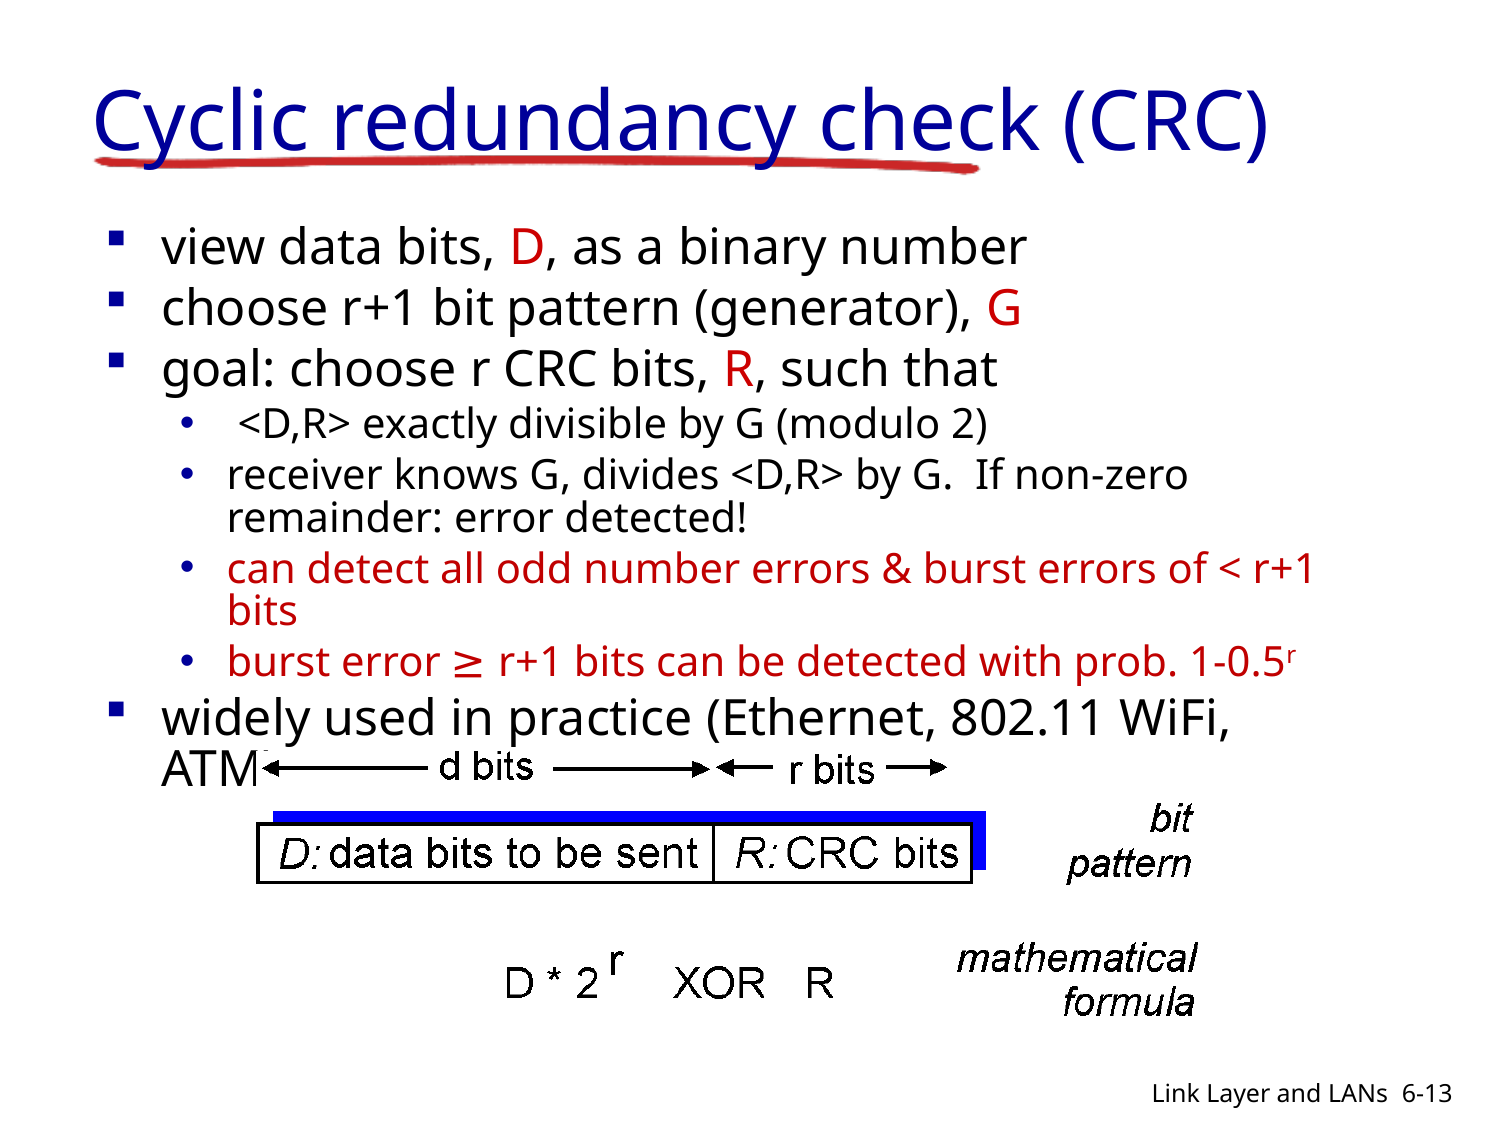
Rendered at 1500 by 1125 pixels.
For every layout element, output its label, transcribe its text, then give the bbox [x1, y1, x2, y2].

slide_number 6-13 [1387, 1069, 1478, 1115]
title Cyclic redundancy check (CRC) [76, 34, 1427, 200]
footer Link Layer and LANs [1045, 1069, 1404, 1110]
picture [89, 151, 991, 180]
list view data bits, D, as a binary number choose r+1 bit pattern (generator), G goal: choose r CRC bits, R, such that <D,R> exactly divisible by G (modulo 2) receiver knows G, divides <D,R> by G. If non-zero remainder: error detected! can detect all odd number errors & burst errors of < r+1 bits burst error ≥ r+1 bits can be detected with prob. 1-0.5r widely used in practice (Ethernet, 802.11 WiFi, ATM) [89, 216, 1365, 768]
picture [256, 751, 1199, 1017]
